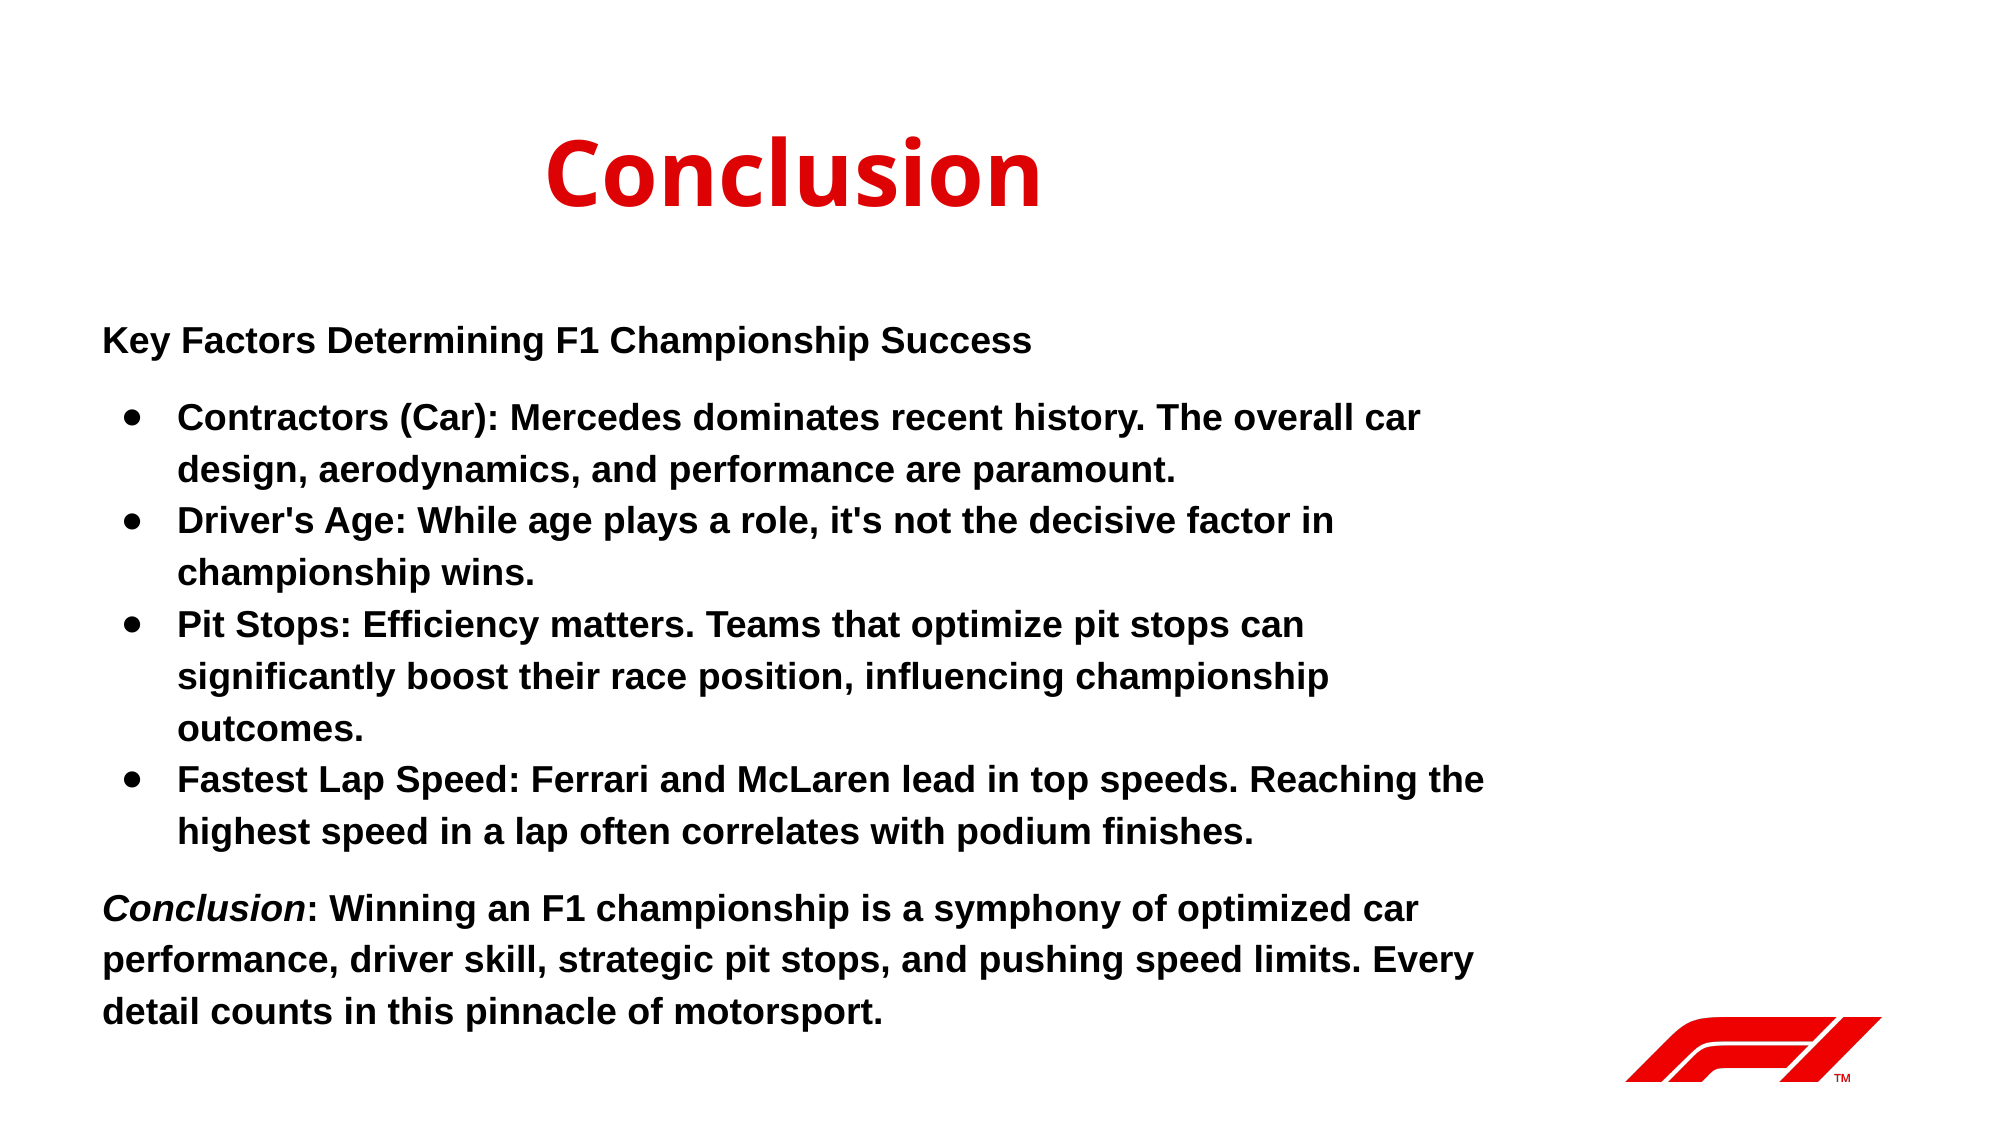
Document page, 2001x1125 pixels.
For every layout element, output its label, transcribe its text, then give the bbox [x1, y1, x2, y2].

title Conclusion [87, 68, 1502, 286]
picture [1625, 1017, 1882, 1082]
list Key Factors Determining F1 Championship Success Contractors (Car): Mercedes dominates recent history. The overall car design, aerodynamics, and performance are paramount. Driver's Age: While age plays a role, it's not the decisive factor in championship wins. Pit Stops: Efficiency matters. Teams that optimize pit stops can significantly boost their race position, influencing championship outcomes. Fastest Lap Speed: Ferrari and McLaren lead in top speeds. Reaching the highest speed in a lap often correlates with podium finishes. Conclusion: Winning an F1 championship is a symphony of optimized car performance, driver skill, strategic pit stops, and pushing speed limits. Every detail counts in this pinnacle of motorsport. [87, 302, 1502, 1022]
